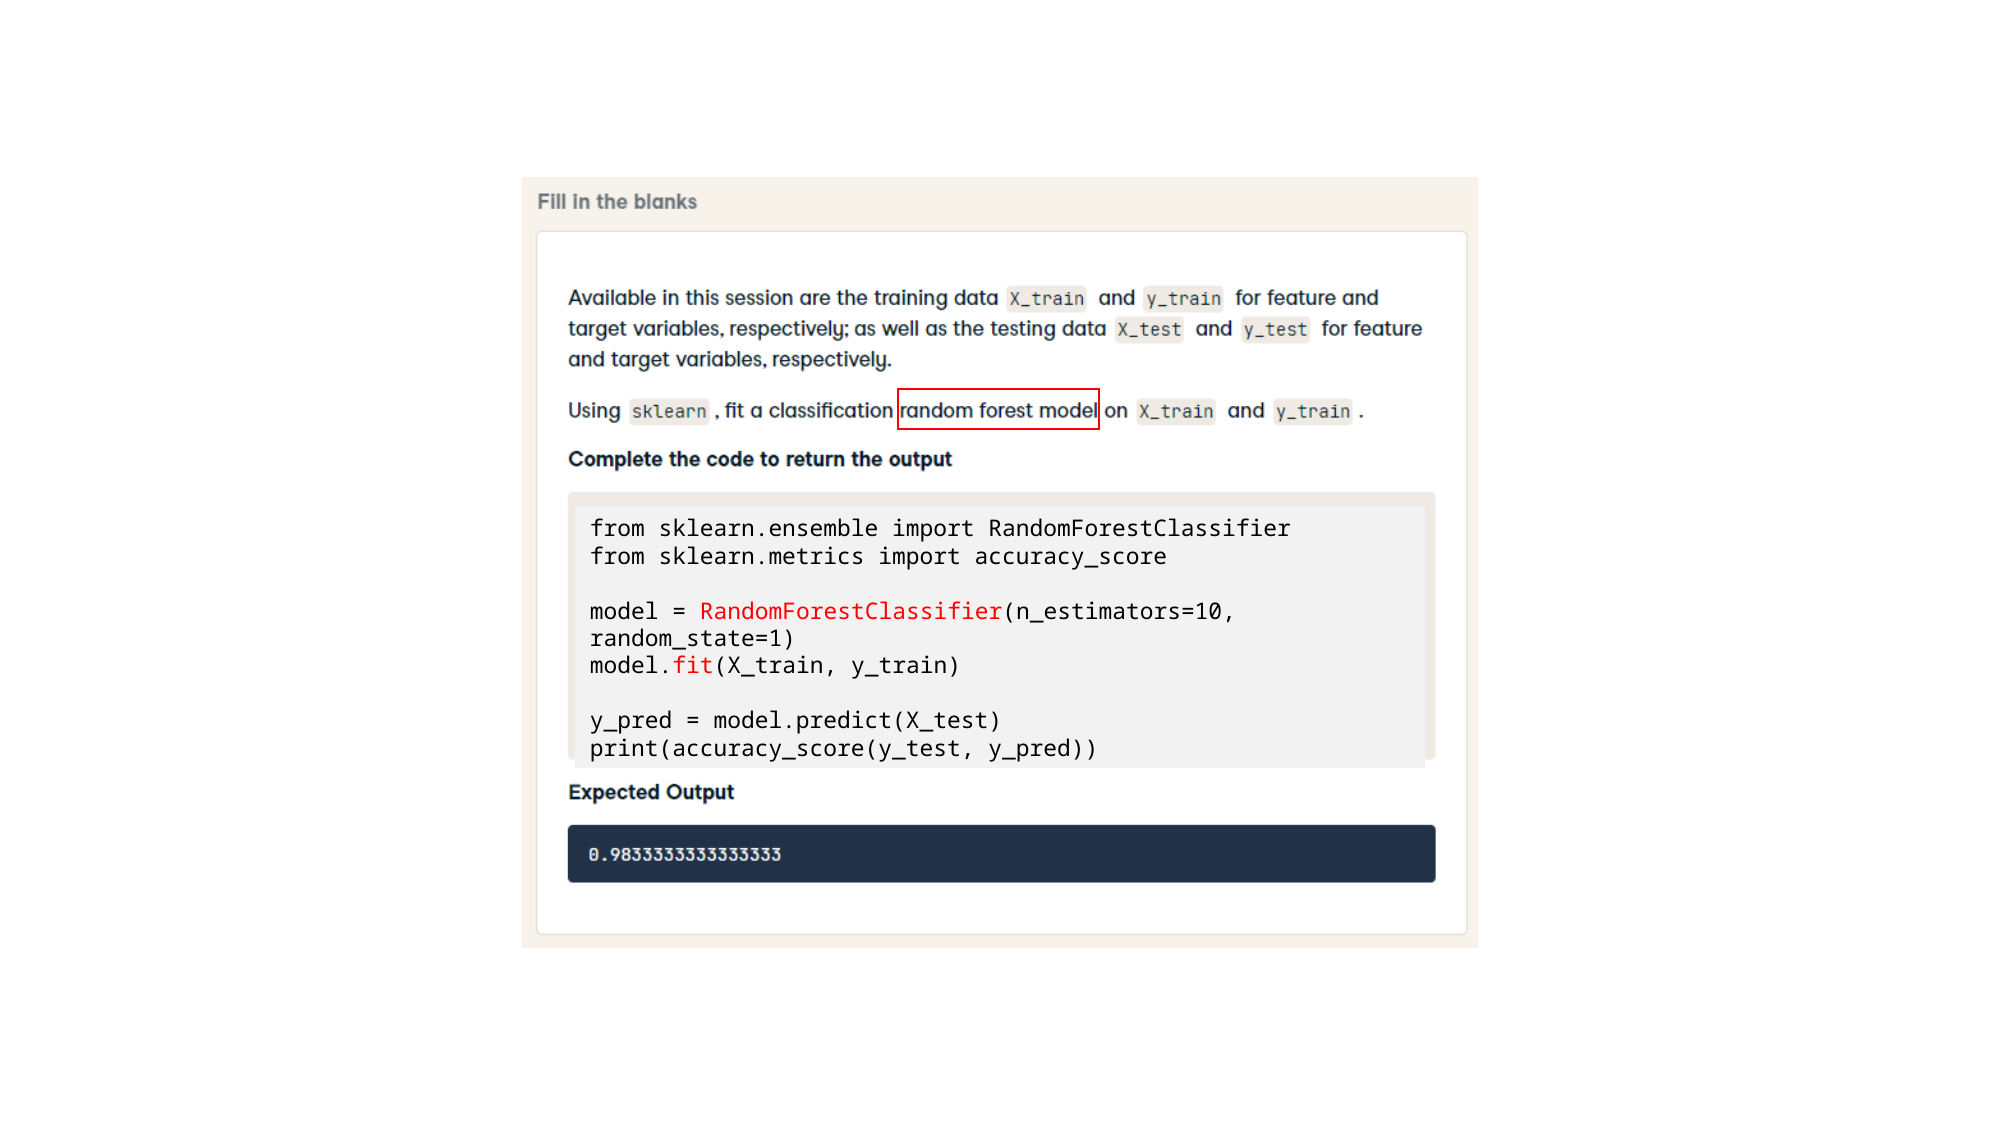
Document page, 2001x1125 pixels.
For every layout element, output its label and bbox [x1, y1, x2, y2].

text_box [522, 177, 1478, 948]
